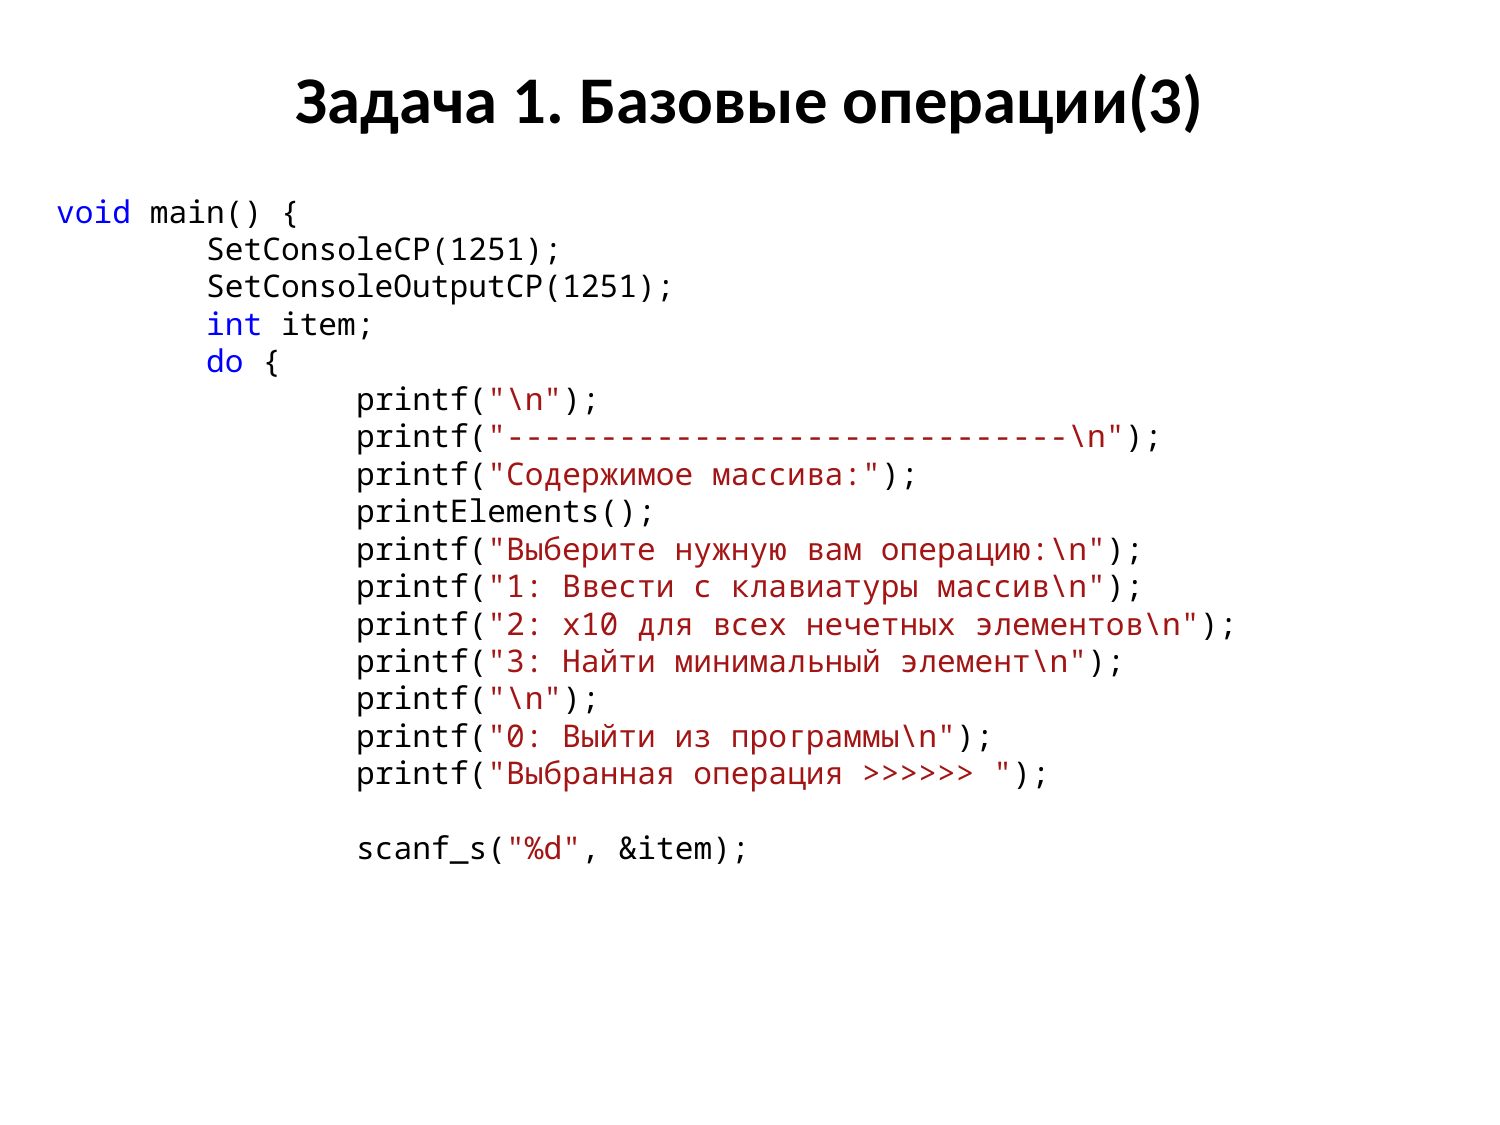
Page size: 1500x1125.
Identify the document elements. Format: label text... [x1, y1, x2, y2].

text_box void main() { SetConsoleCP(1251); SetConsoleOutputCP(1251); int item; do { printf("\n"); printf("------------------------------\n"); printf("Содержимое массива:"); printElements(); printf("Выберите нужную вам операцию:\n"); printf("1: Ввести с клавиатуры массив\n"); printf("2: x10 для всех нечетных элементов\n"); printf("3: Найти минимальный элемент\n"); printf("\n"); printf("0: Выйти из программы\n"); printf("Выбранная операция >>>>>> "); scanf_s("%d", &item); [41, 184, 1447, 874]
title Задача 1. Базовые операции(3) [75, 45, 1425, 149]
